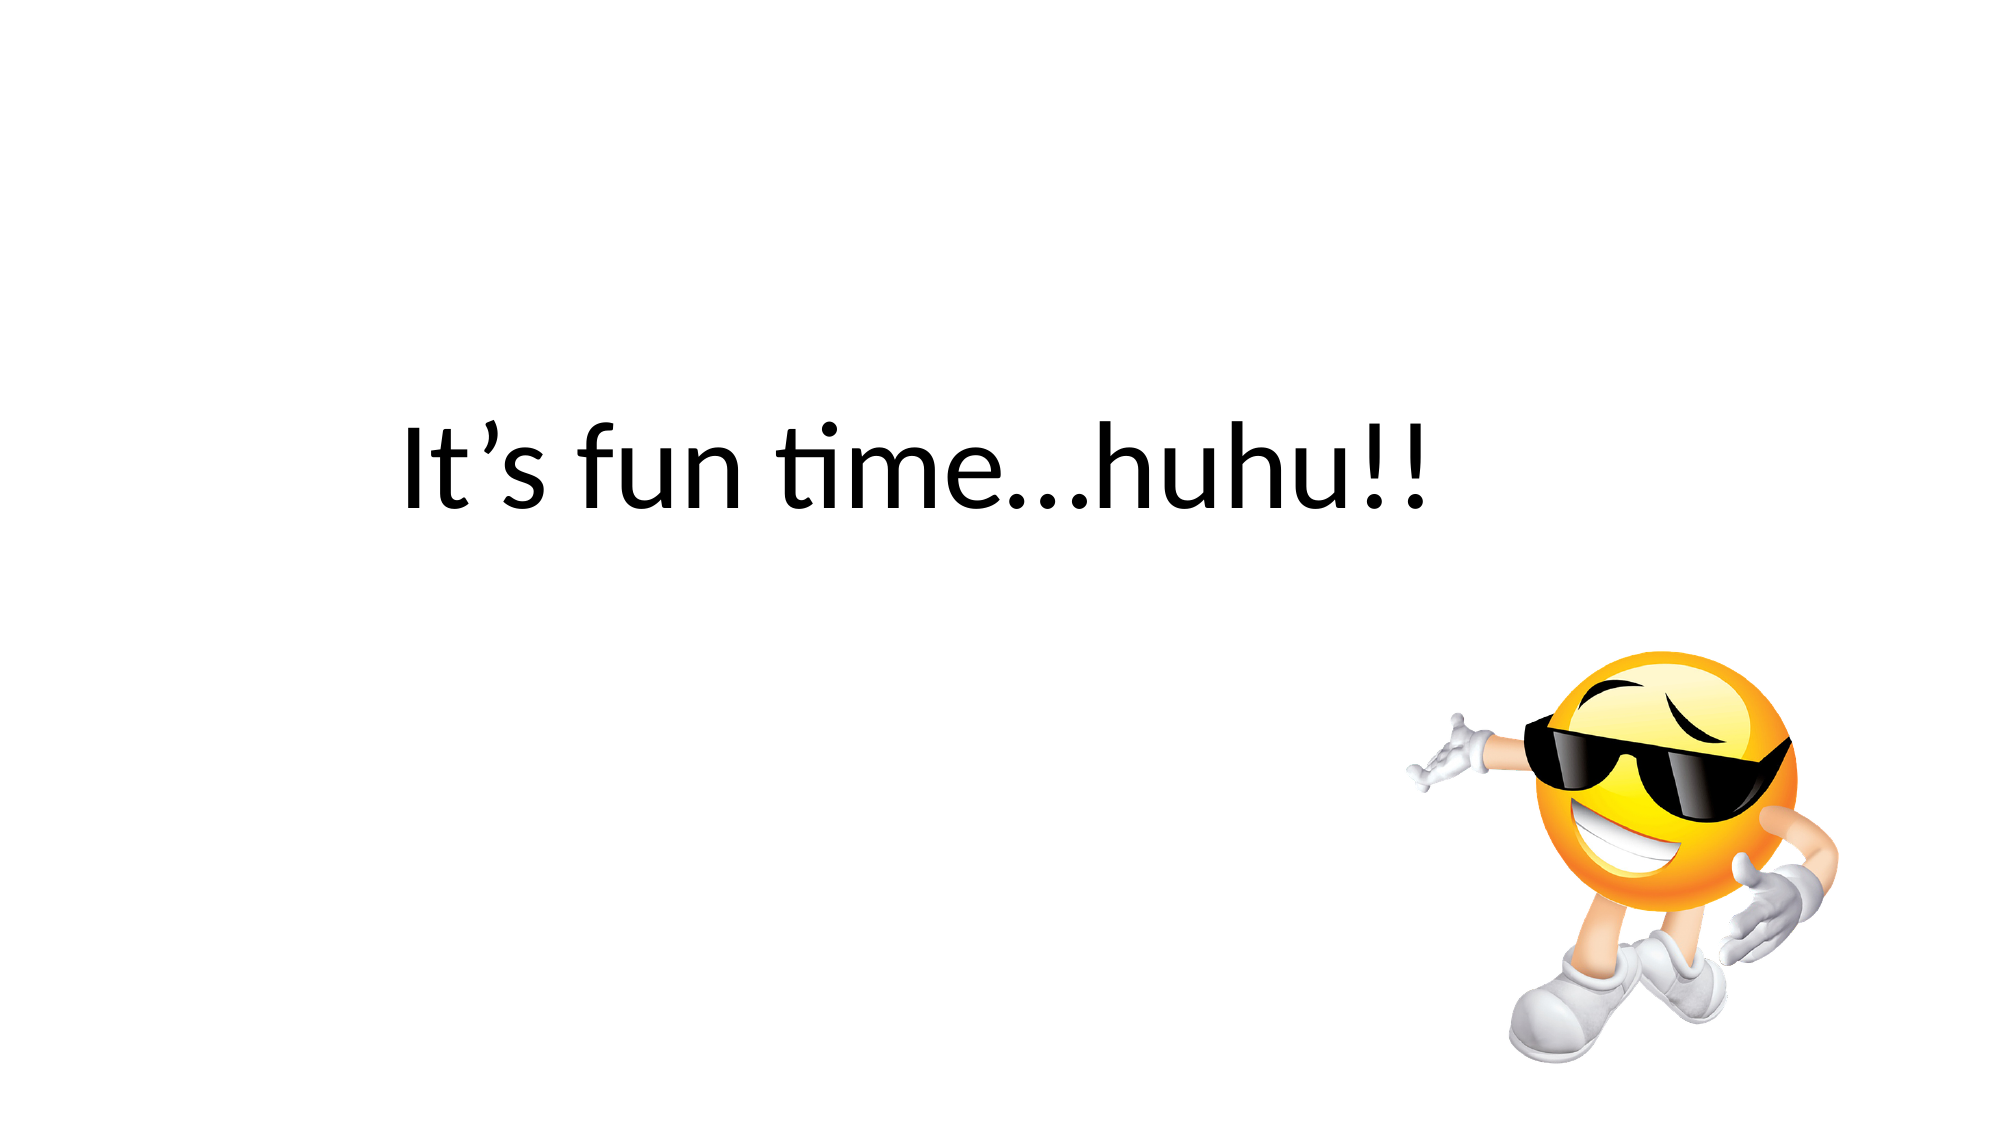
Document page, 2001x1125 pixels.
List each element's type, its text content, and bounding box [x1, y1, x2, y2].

text_box It’s fun time…huhu!! [383, 376, 1532, 542]
picture [1404, 639, 1842, 1069]
